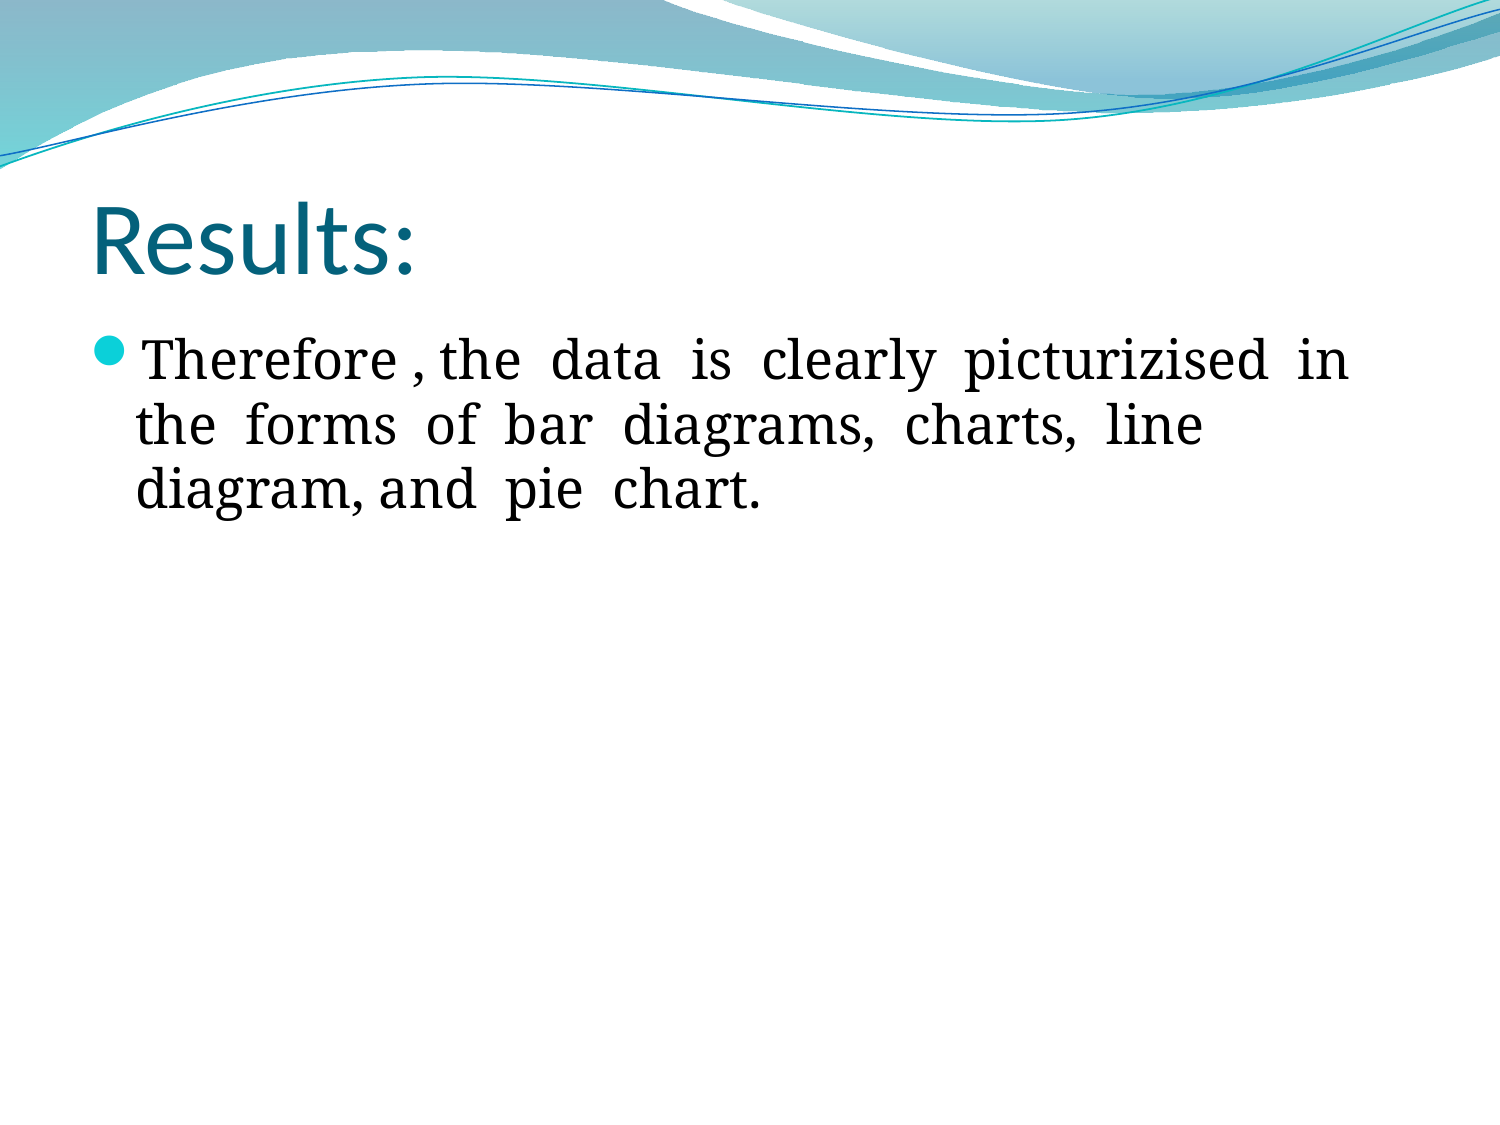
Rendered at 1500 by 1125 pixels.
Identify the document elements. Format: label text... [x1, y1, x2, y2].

list Therefore , the data is clearly picturizised in the forms of bar diagrams, charts, line diagram, and pie chart. [74, 316, 1426, 1038]
title Results: [74, 114, 1426, 304]
